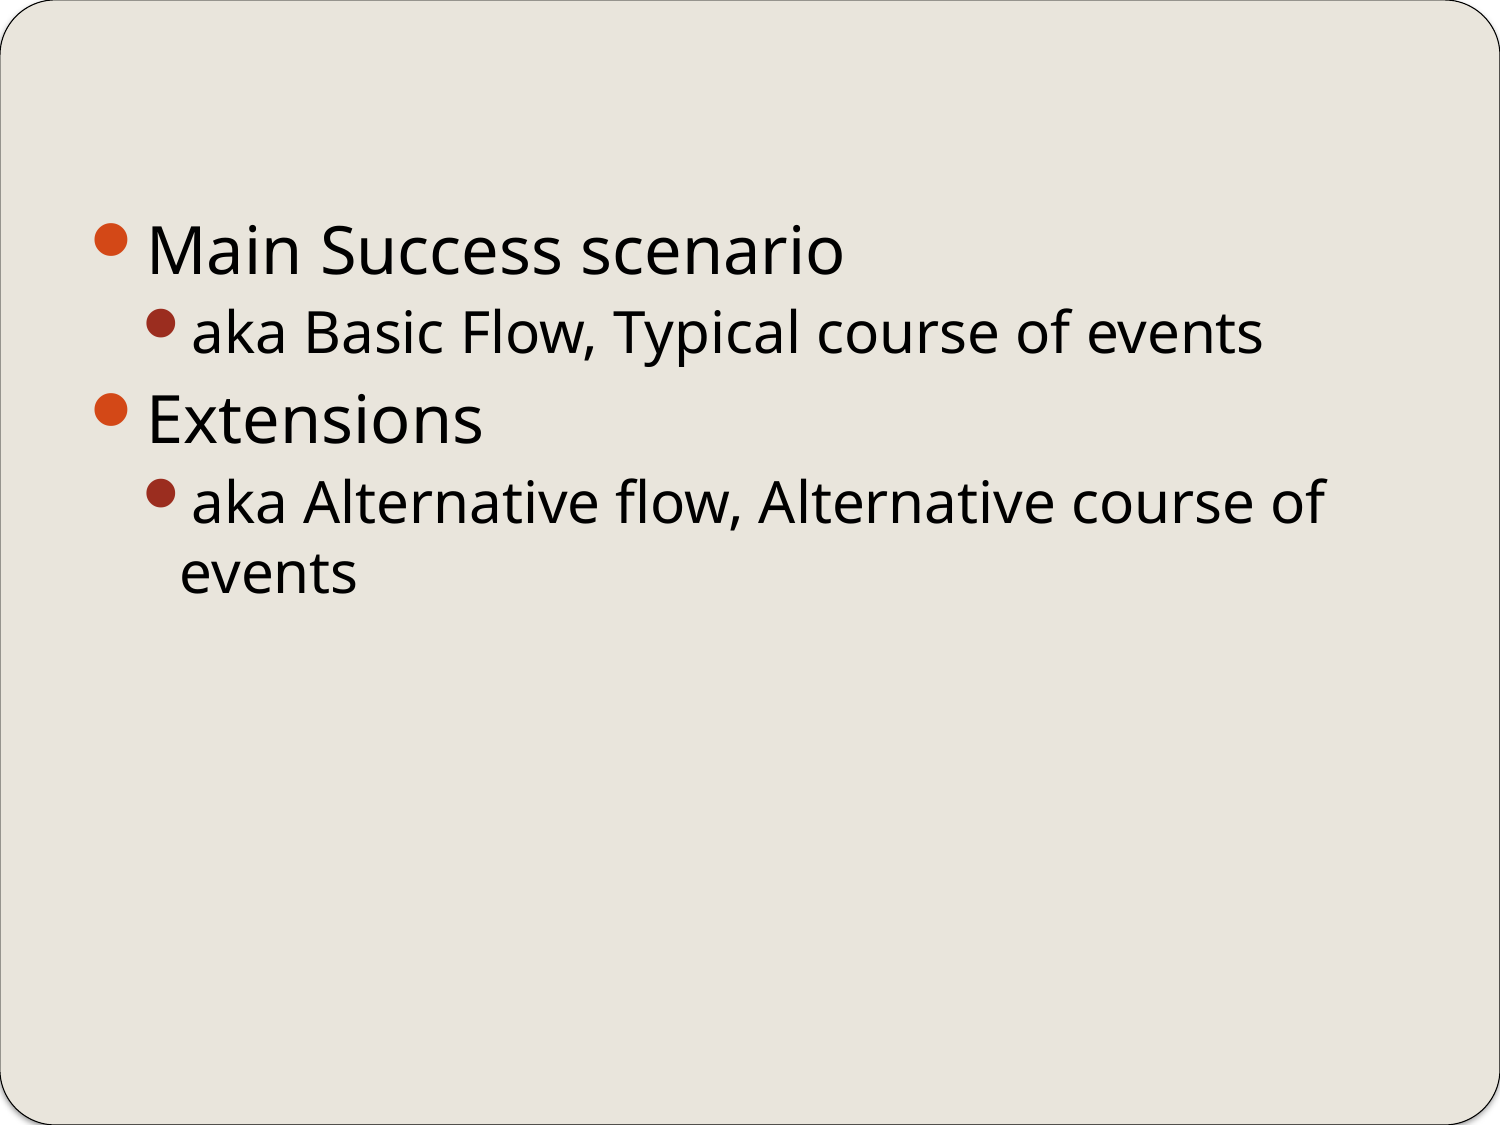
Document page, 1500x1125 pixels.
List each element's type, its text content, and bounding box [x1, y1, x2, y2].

list Main Success scenario aka Basic Flow, Typical course of events Extensions aka Alternative flow, Alternative course of events [75, 200, 1425, 1050]
